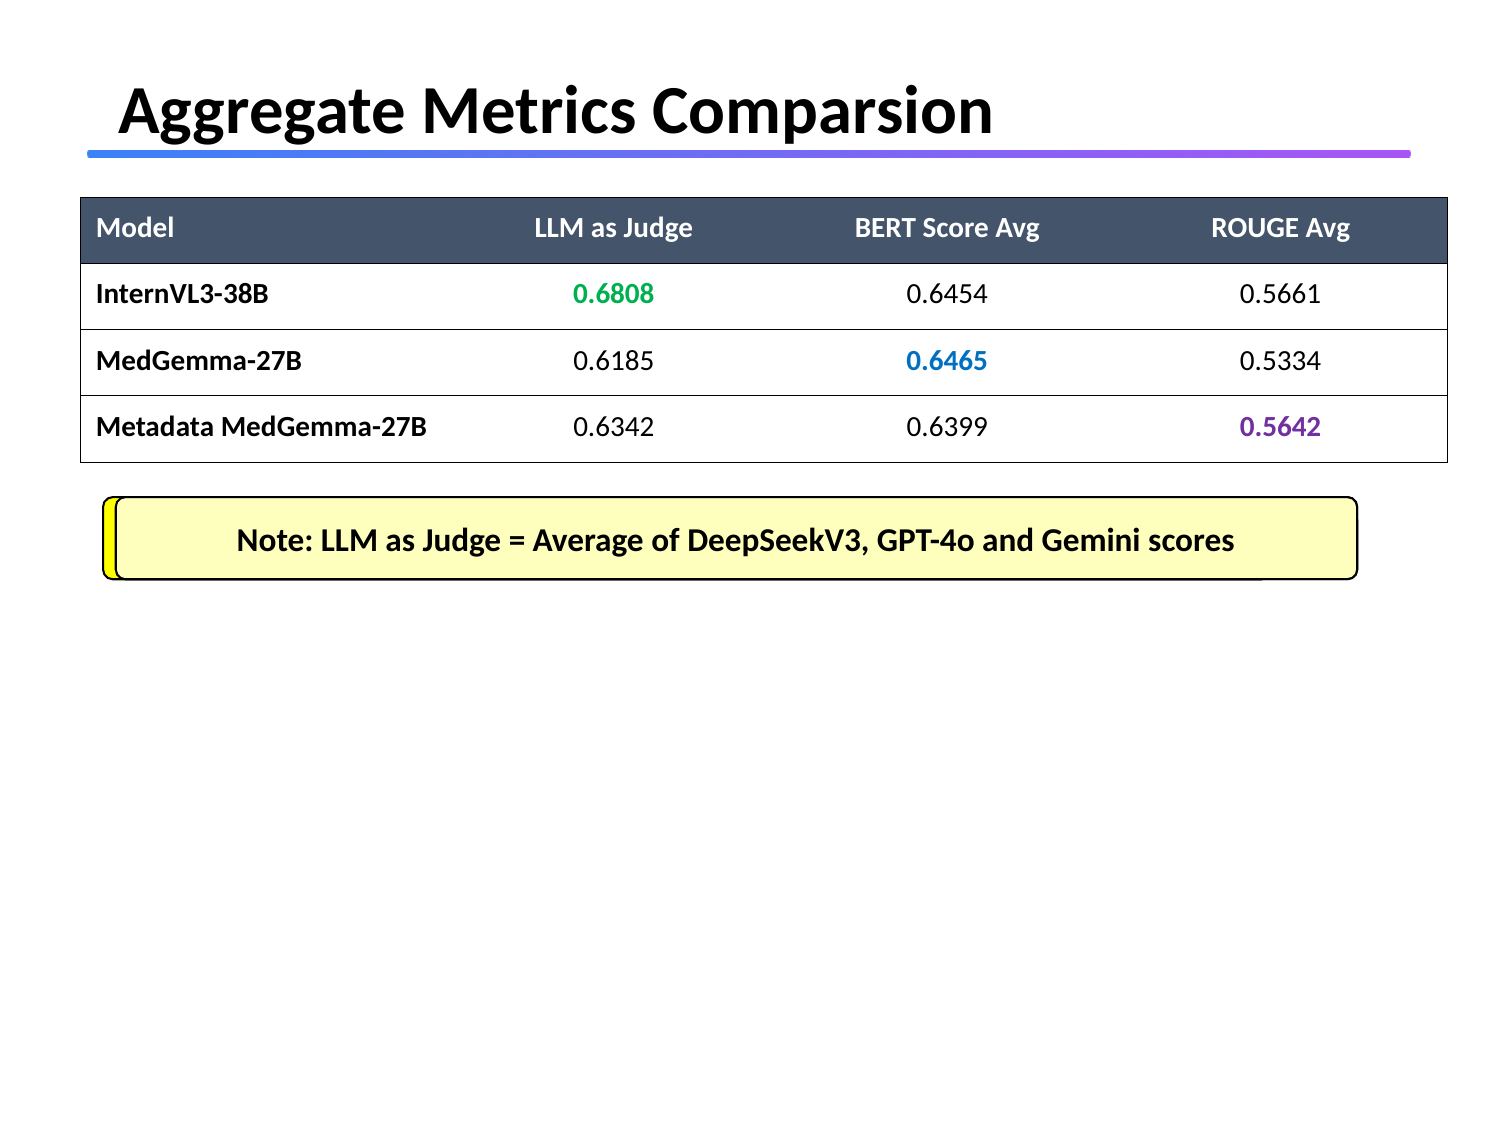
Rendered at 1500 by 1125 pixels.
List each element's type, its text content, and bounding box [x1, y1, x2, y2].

table_cell 0.6454 [781, 264, 1114, 329]
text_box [103, 497, 1358, 580]
table_cell Metadata MedGemma-27B [81, 396, 447, 462]
table_cell MedGemma-27B [81, 330, 447, 395]
title Aggregate Metrics Comparsion [103, 158, 1397, 163]
table_cell 0.5661 [1114, 264, 1447, 329]
table_cell 0.5642 [1114, 396, 1447, 462]
table_header Model [81, 198, 447, 263]
table_cell 0.6808 [447, 264, 781, 329]
table_header LLM as Judge [447, 198, 781, 263]
table_cell InternVL3-38B [81, 264, 447, 329]
table_header BERT Score Avg [781, 198, 1114, 263]
table_cell 0.6465 [781, 330, 1114, 395]
table_cell 0.6185 [447, 330, 781, 395]
table_cell 0.6342 [447, 396, 781, 462]
table_cell 0.5334 [1114, 330, 1447, 395]
table_cell 0.6399 [781, 396, 1114, 462]
table_header ROUGE Avg [1114, 198, 1447, 263]
picture [85, 150, 1415, 158]
title Aggregate Metrics Comparsion [103, 59, 1397, 150]
